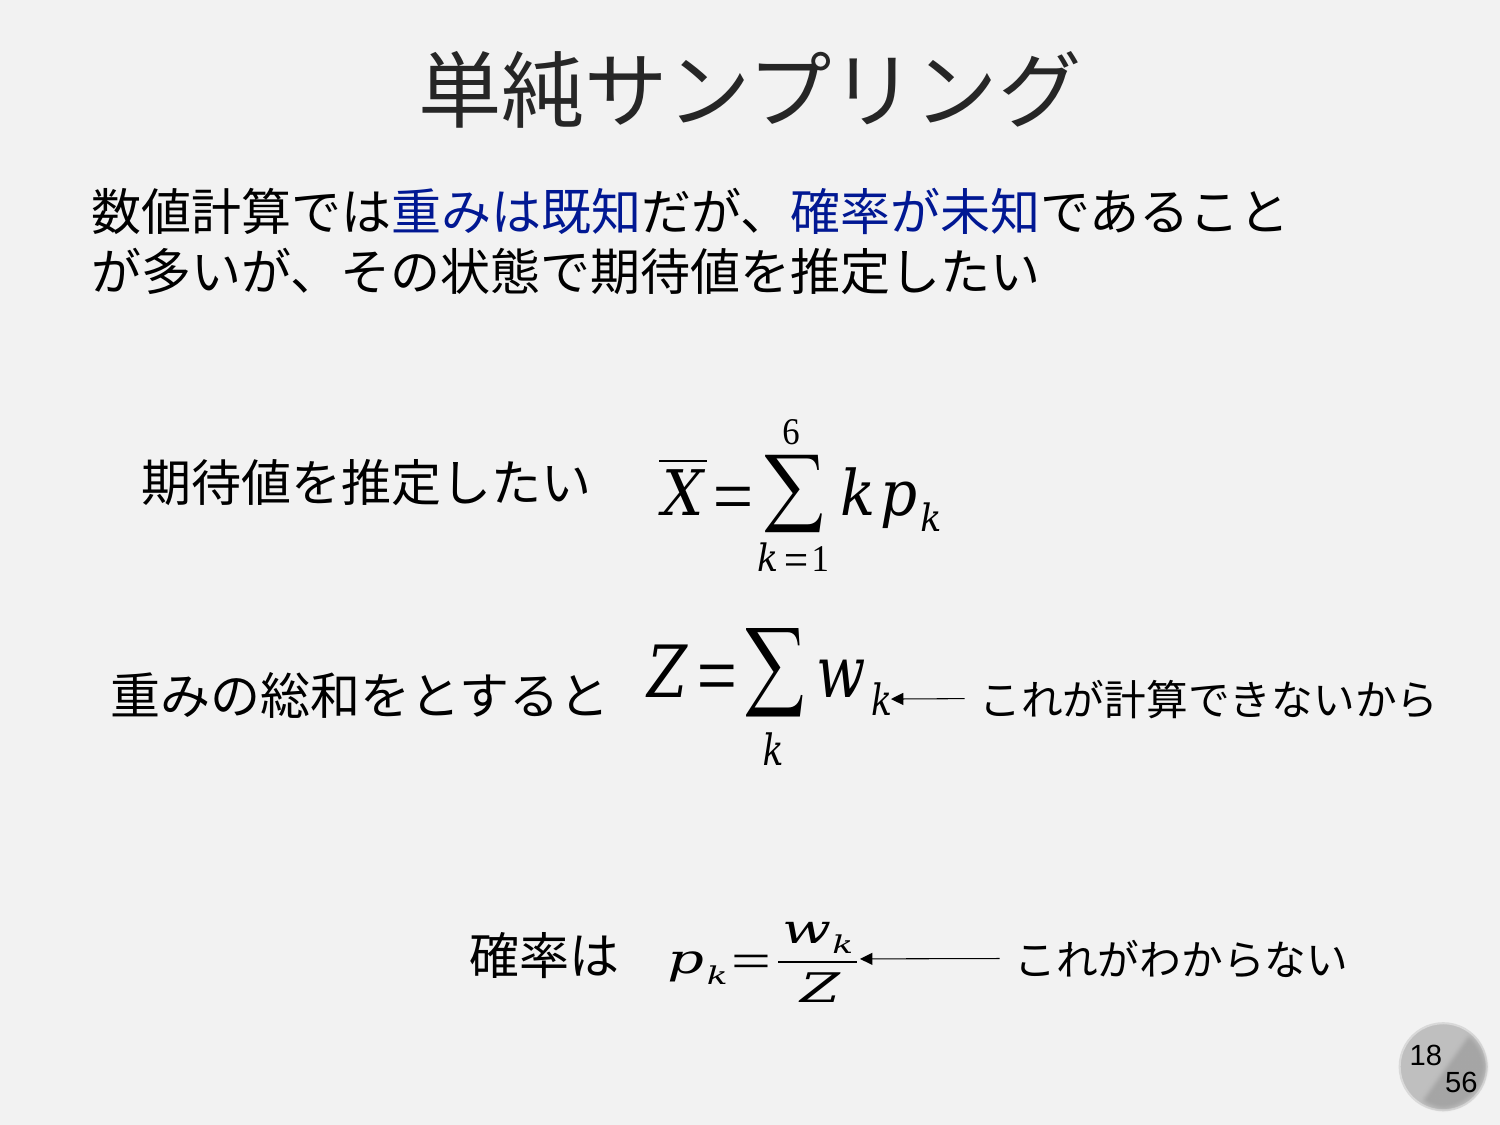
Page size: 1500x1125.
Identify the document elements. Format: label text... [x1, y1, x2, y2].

list 単純サンプリング [0, 31, 1500, 155]
text_box これがわからない [999, 926, 1364, 991]
text_box 確率は [454, 916, 644, 992]
text_box 期待値を推定したい [126, 444, 607, 520]
text_box これが計算できないから [964, 666, 1454, 731]
